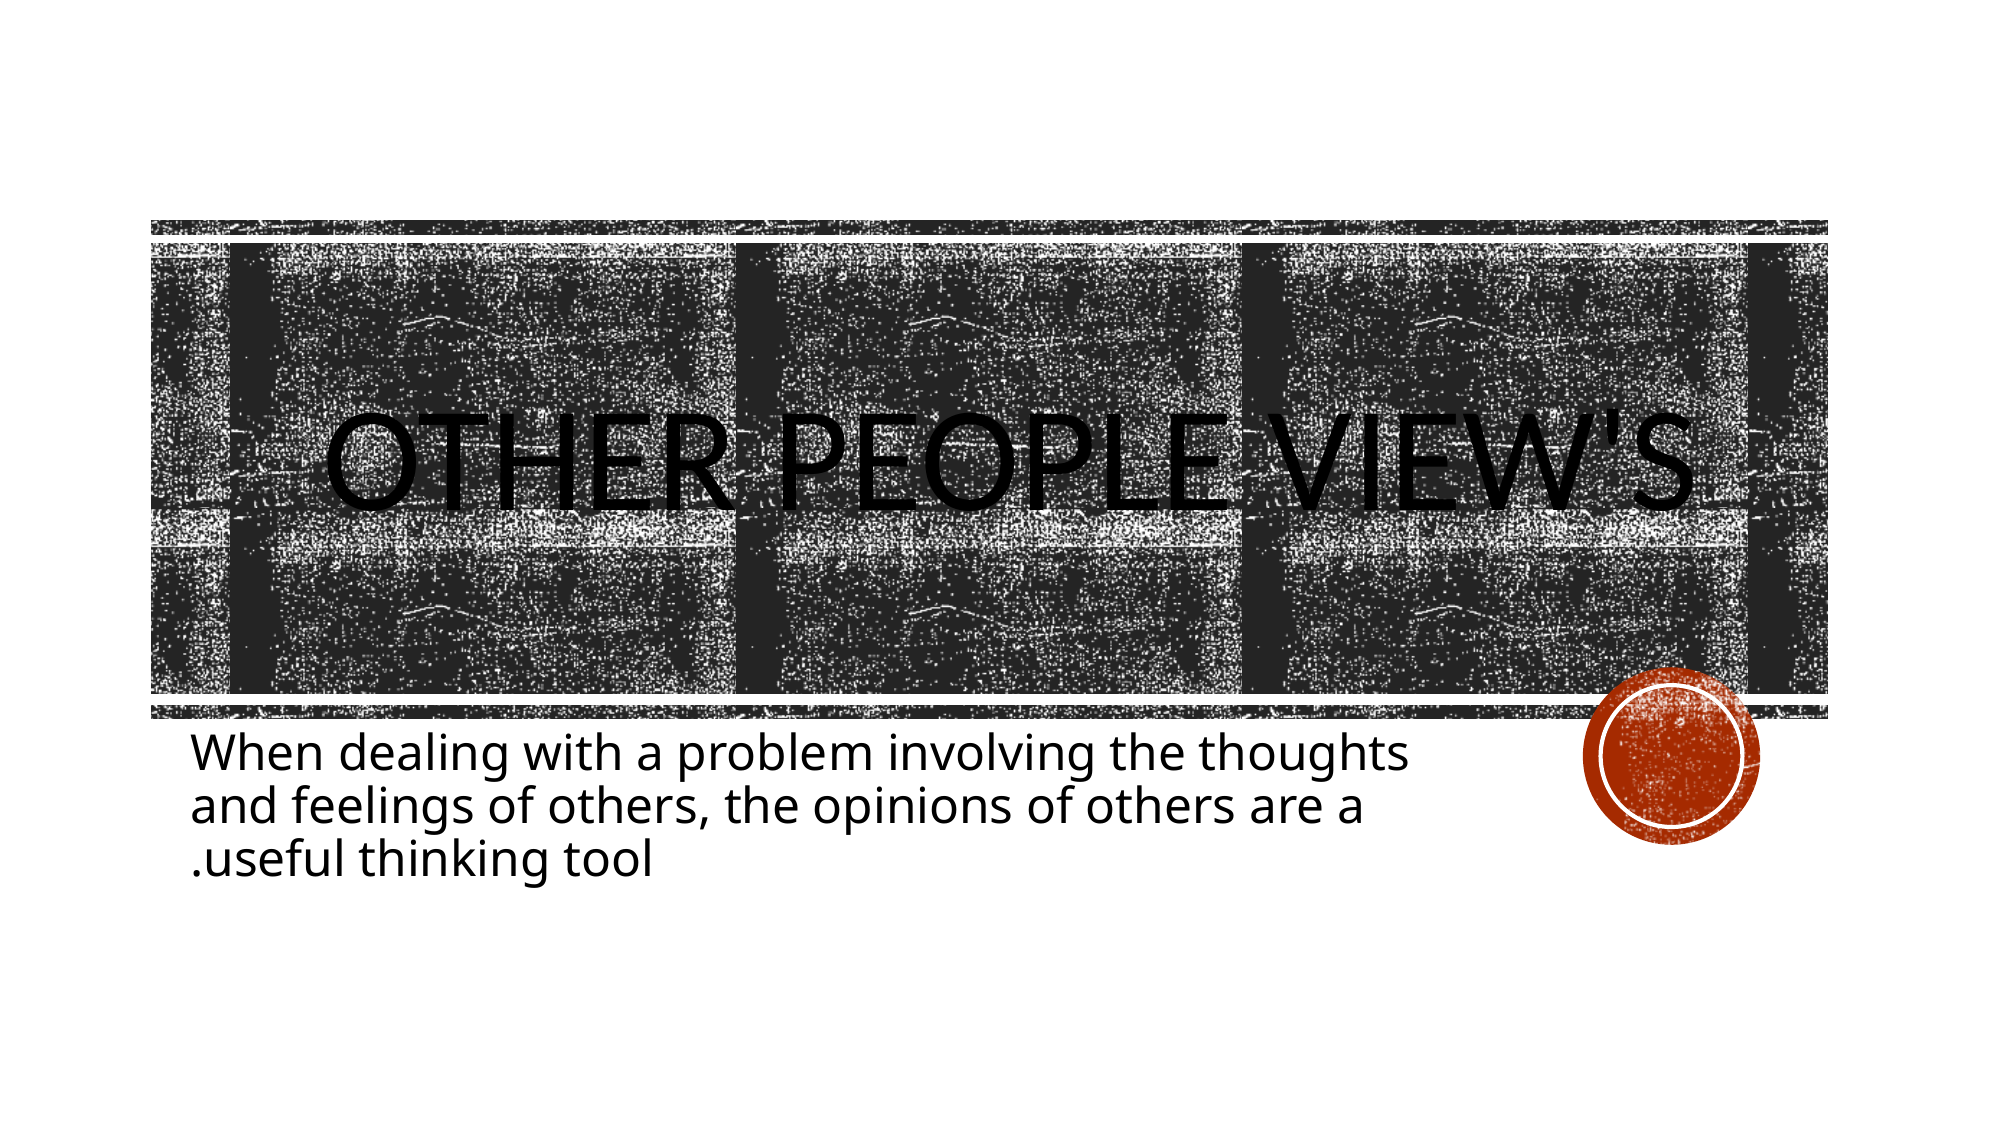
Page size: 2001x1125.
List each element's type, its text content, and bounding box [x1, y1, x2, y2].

title Other people view's [172, 234, 1808, 664]
subtitle When dealing with a problem involving the thoughts and feelings of others, the opinions of others are a useful thinking tool. [175, 720, 1470, 896]
